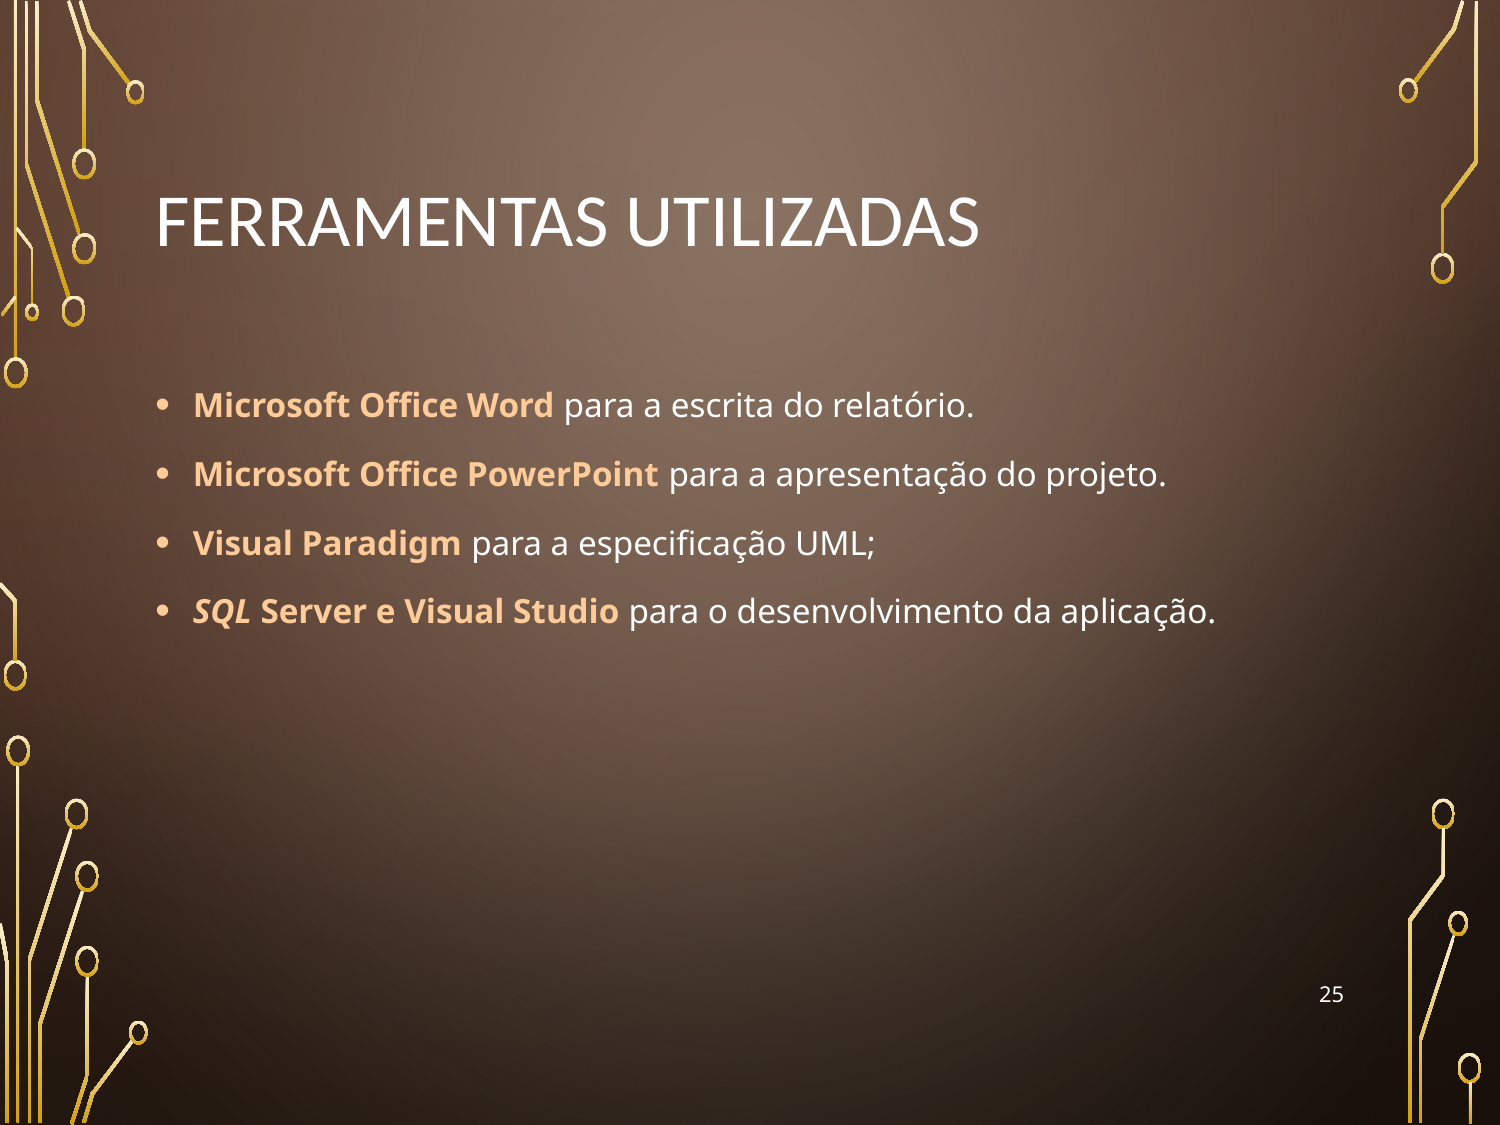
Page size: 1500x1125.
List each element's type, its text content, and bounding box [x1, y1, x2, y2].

title FERRAMENTAS UTILIZADAS [140, 101, 1360, 344]
slide_number 25 [1264, 965, 1360, 1025]
list Microsoft Office Word para a escrita do relatório. Microsoft Office PowerPoint para a apresentação do projeto. Visual Paradigm para a especificação UML; SQL Server e Visual Studio para o desenvolvimento da aplicação. [140, 369, 1360, 950]
